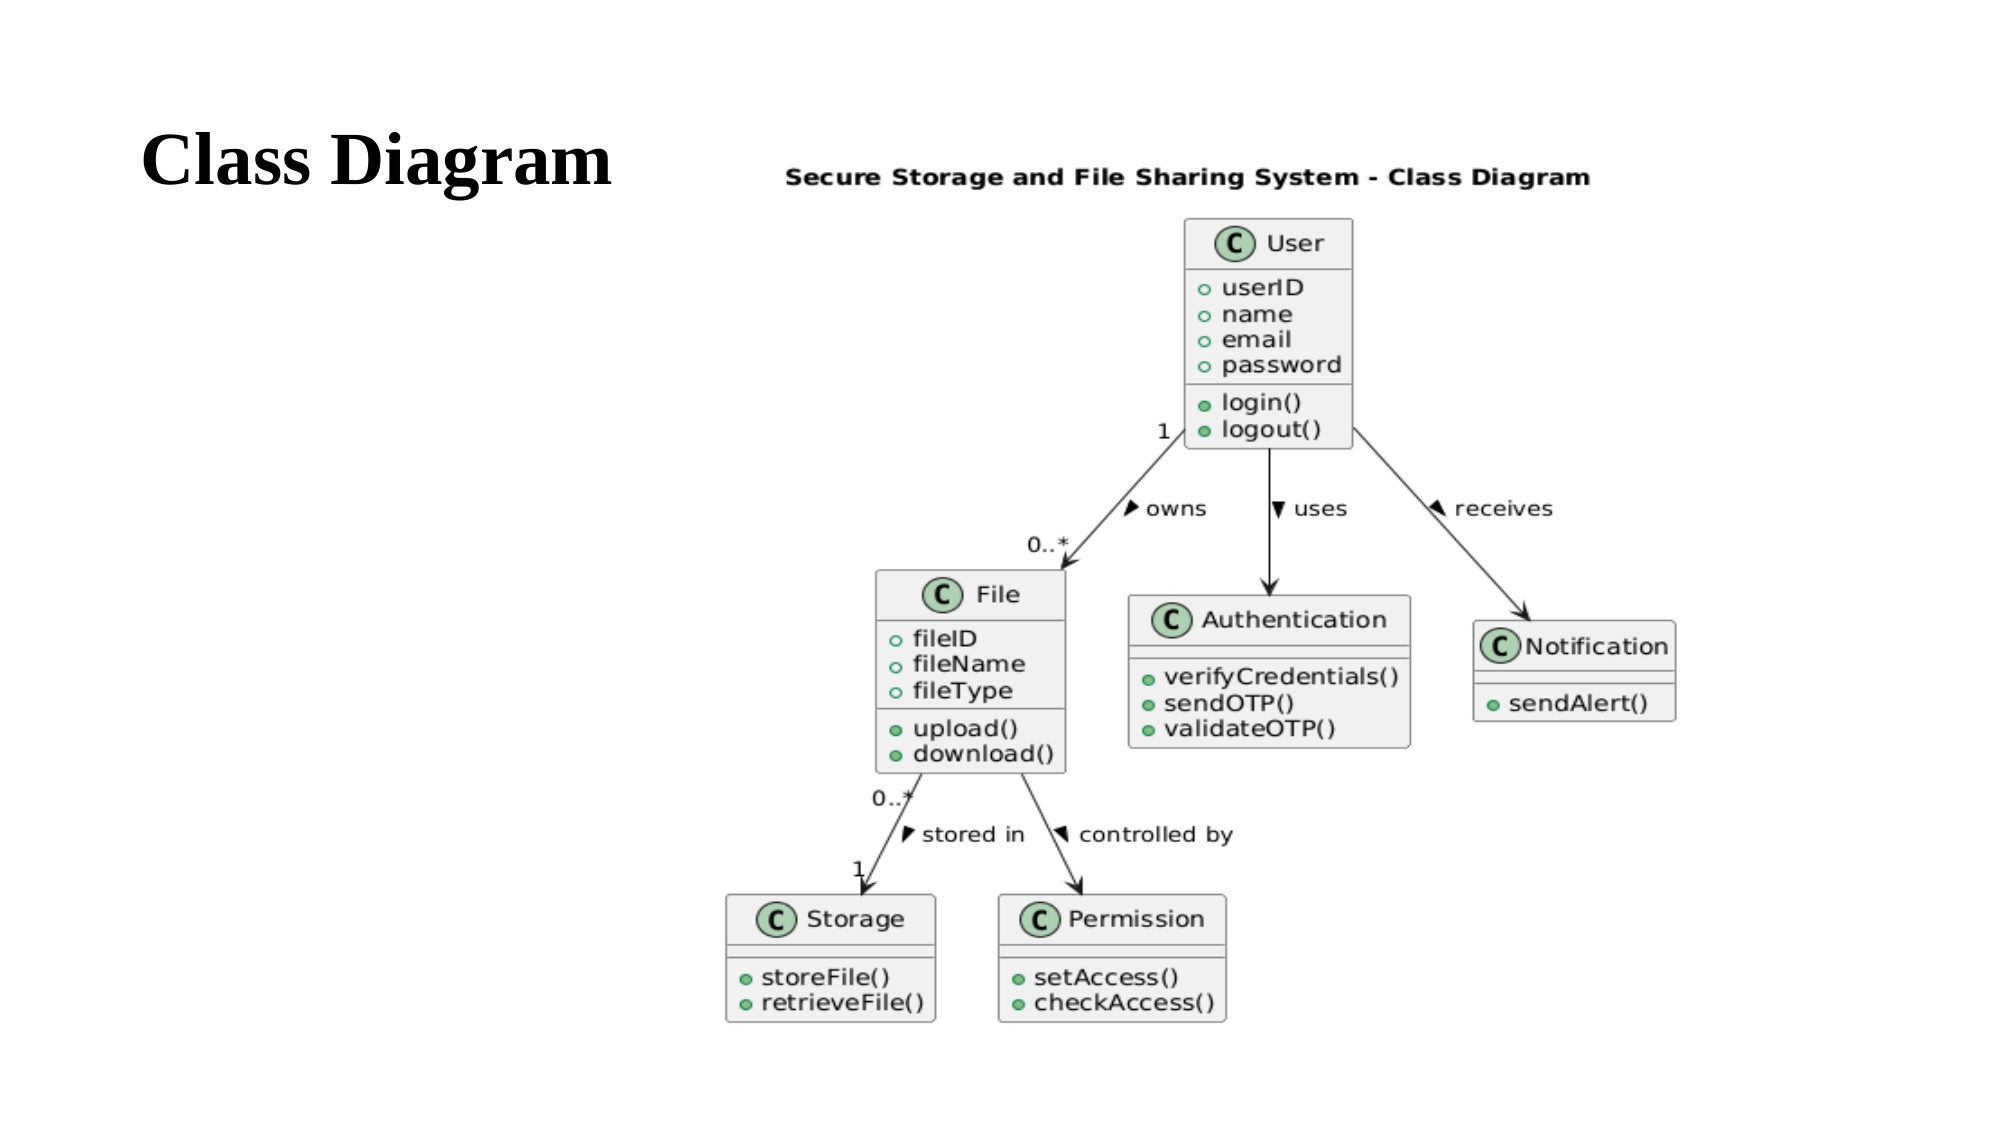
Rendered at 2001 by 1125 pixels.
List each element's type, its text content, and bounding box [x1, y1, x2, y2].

text_box Class Diagram [126, 102, 1686, 208]
picture [713, 149, 1686, 1031]
